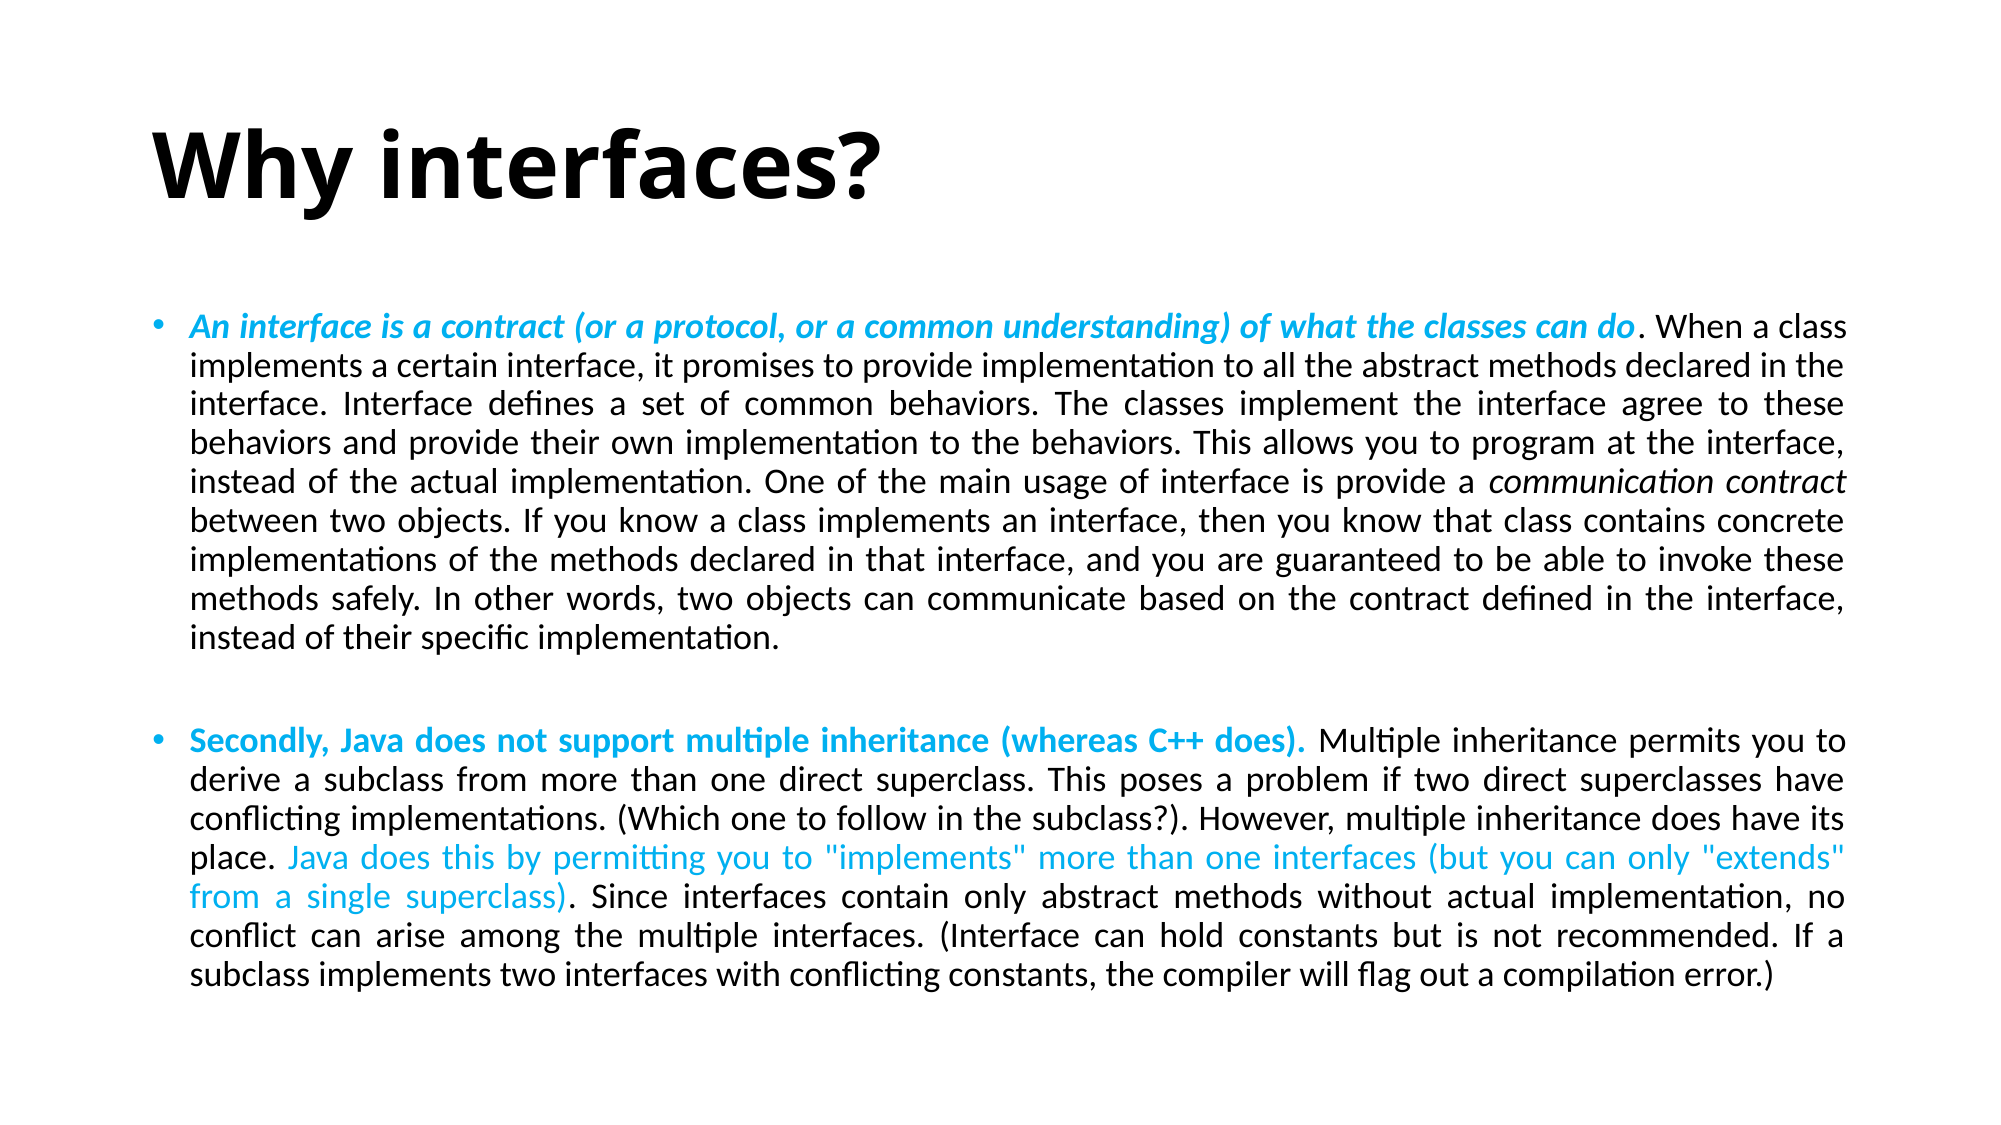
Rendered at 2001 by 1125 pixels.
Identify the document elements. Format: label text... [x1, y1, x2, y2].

list An interface is a contract (or a protocol, or a common understanding) of what the classes can do. When a class implements a certain interface, it promises to provide implementation to all the abstract methods declared in the interface. Interface defines a set of common behaviors. The classes implement the interface agree to these behaviors and provide their own implementation to the behaviors. This allows you to program at the interface, instead of the actual implementation. One of the main usage of interface is provide a communication contract between two objects. If you know a class implements an interface, then you know that class contains concrete implementations of the methods declared in that interface, and you are guaranteed to be able to invoke these methods safely. In other words, two objects can communicate based on the contract defined in the interface, instead of their specific implementation. Secondly, Java does not support multiple inheritance (whereas C++ does). Multiple inheritance permits you to derive a subclass from more than one direct superclass. This poses a problem if two direct superclasses have conflicting implementations. (Which one to follow in the subclass?). However, multiple inheritance does have its place. Java does this by permitting you to "implements" more than one interfaces (but you can only "extends" from a single superclass). Since interfaces contain only abstract methods without actual implementation, no conflict can arise among the multiple interfaces. (Interface can hold constants but is not recommended. If a subclass implements two interfaces with conflicting constants, the compiler will flag out a compilation error.) [137, 299, 1863, 1014]
title Why interfaces? [137, 59, 1863, 278]
